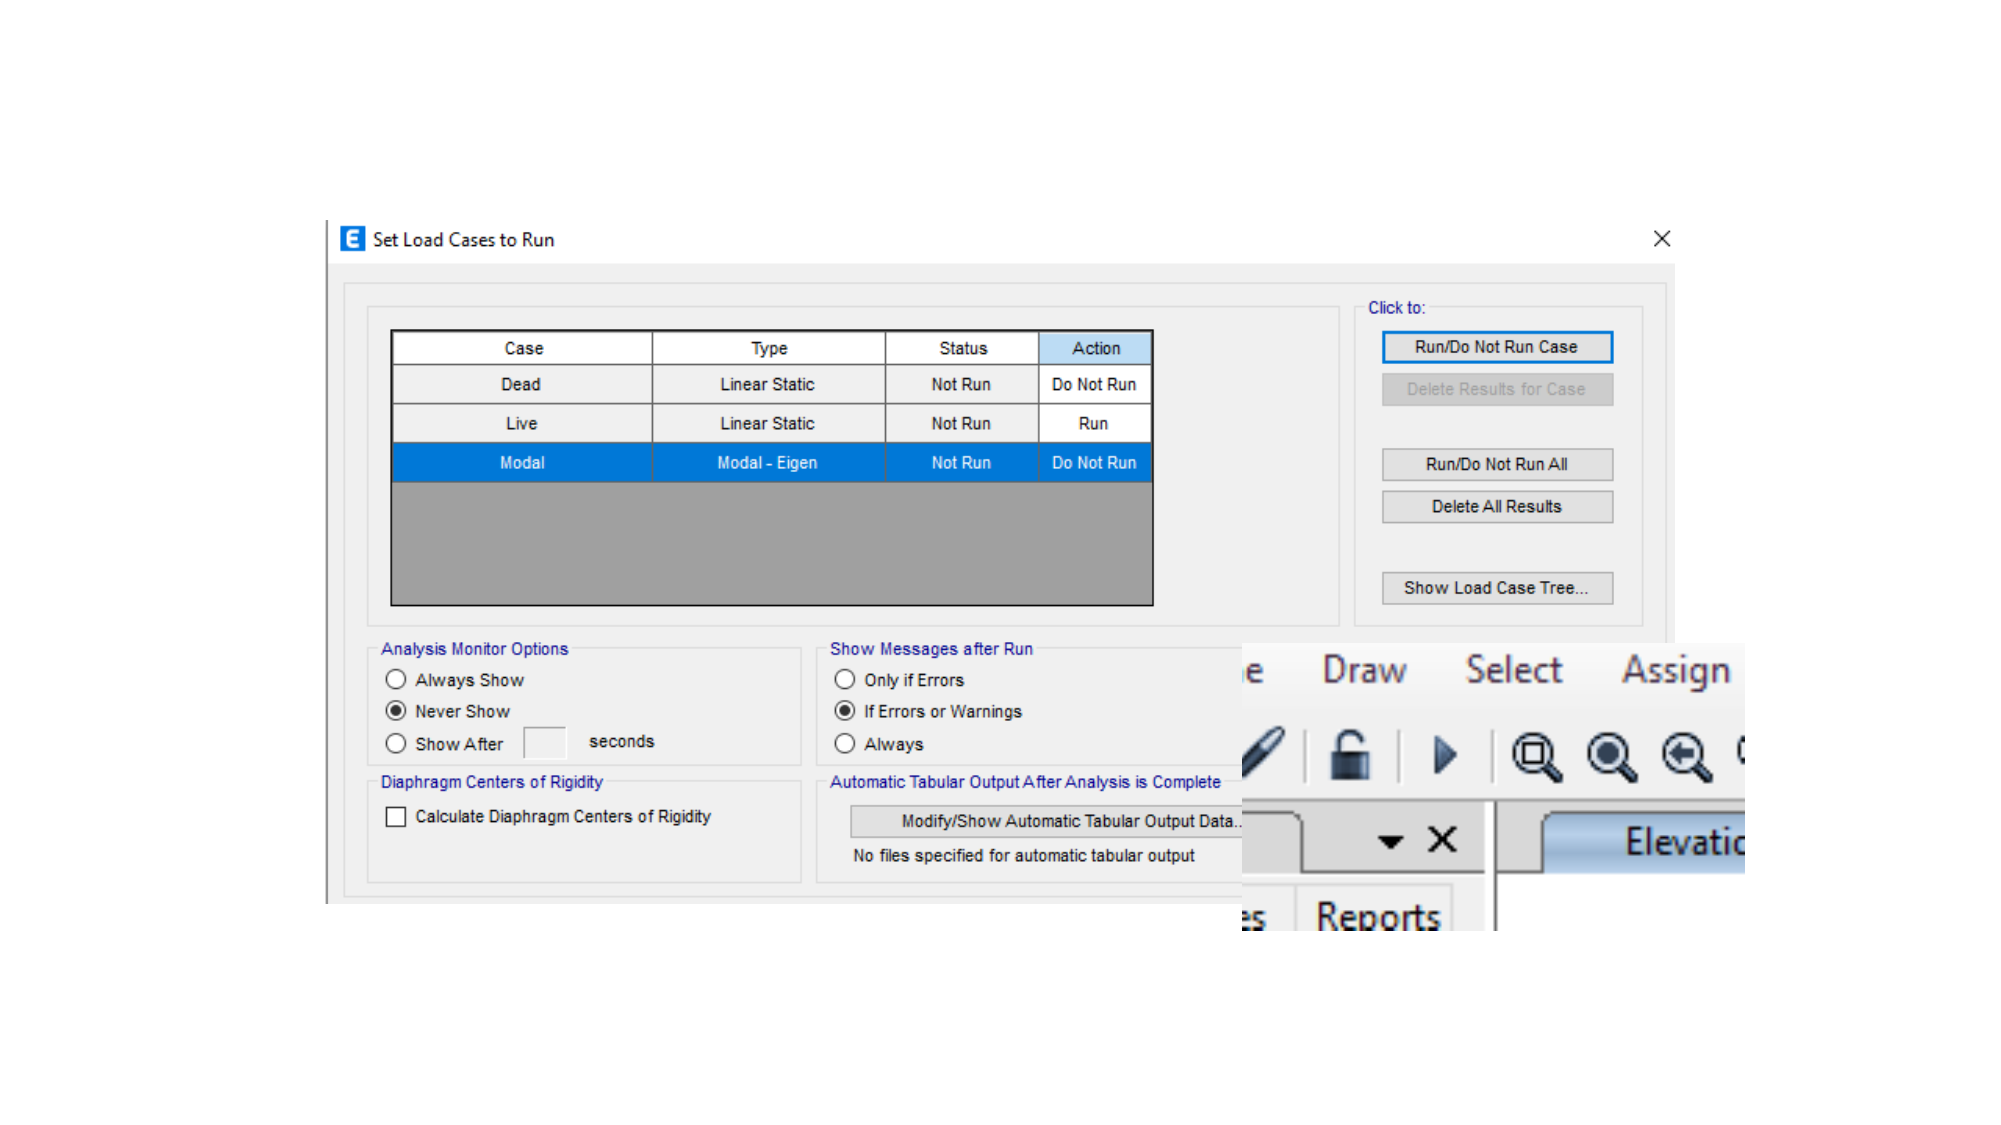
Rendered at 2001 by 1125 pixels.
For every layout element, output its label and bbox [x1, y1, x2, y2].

picture [325, 220, 1745, 931]
